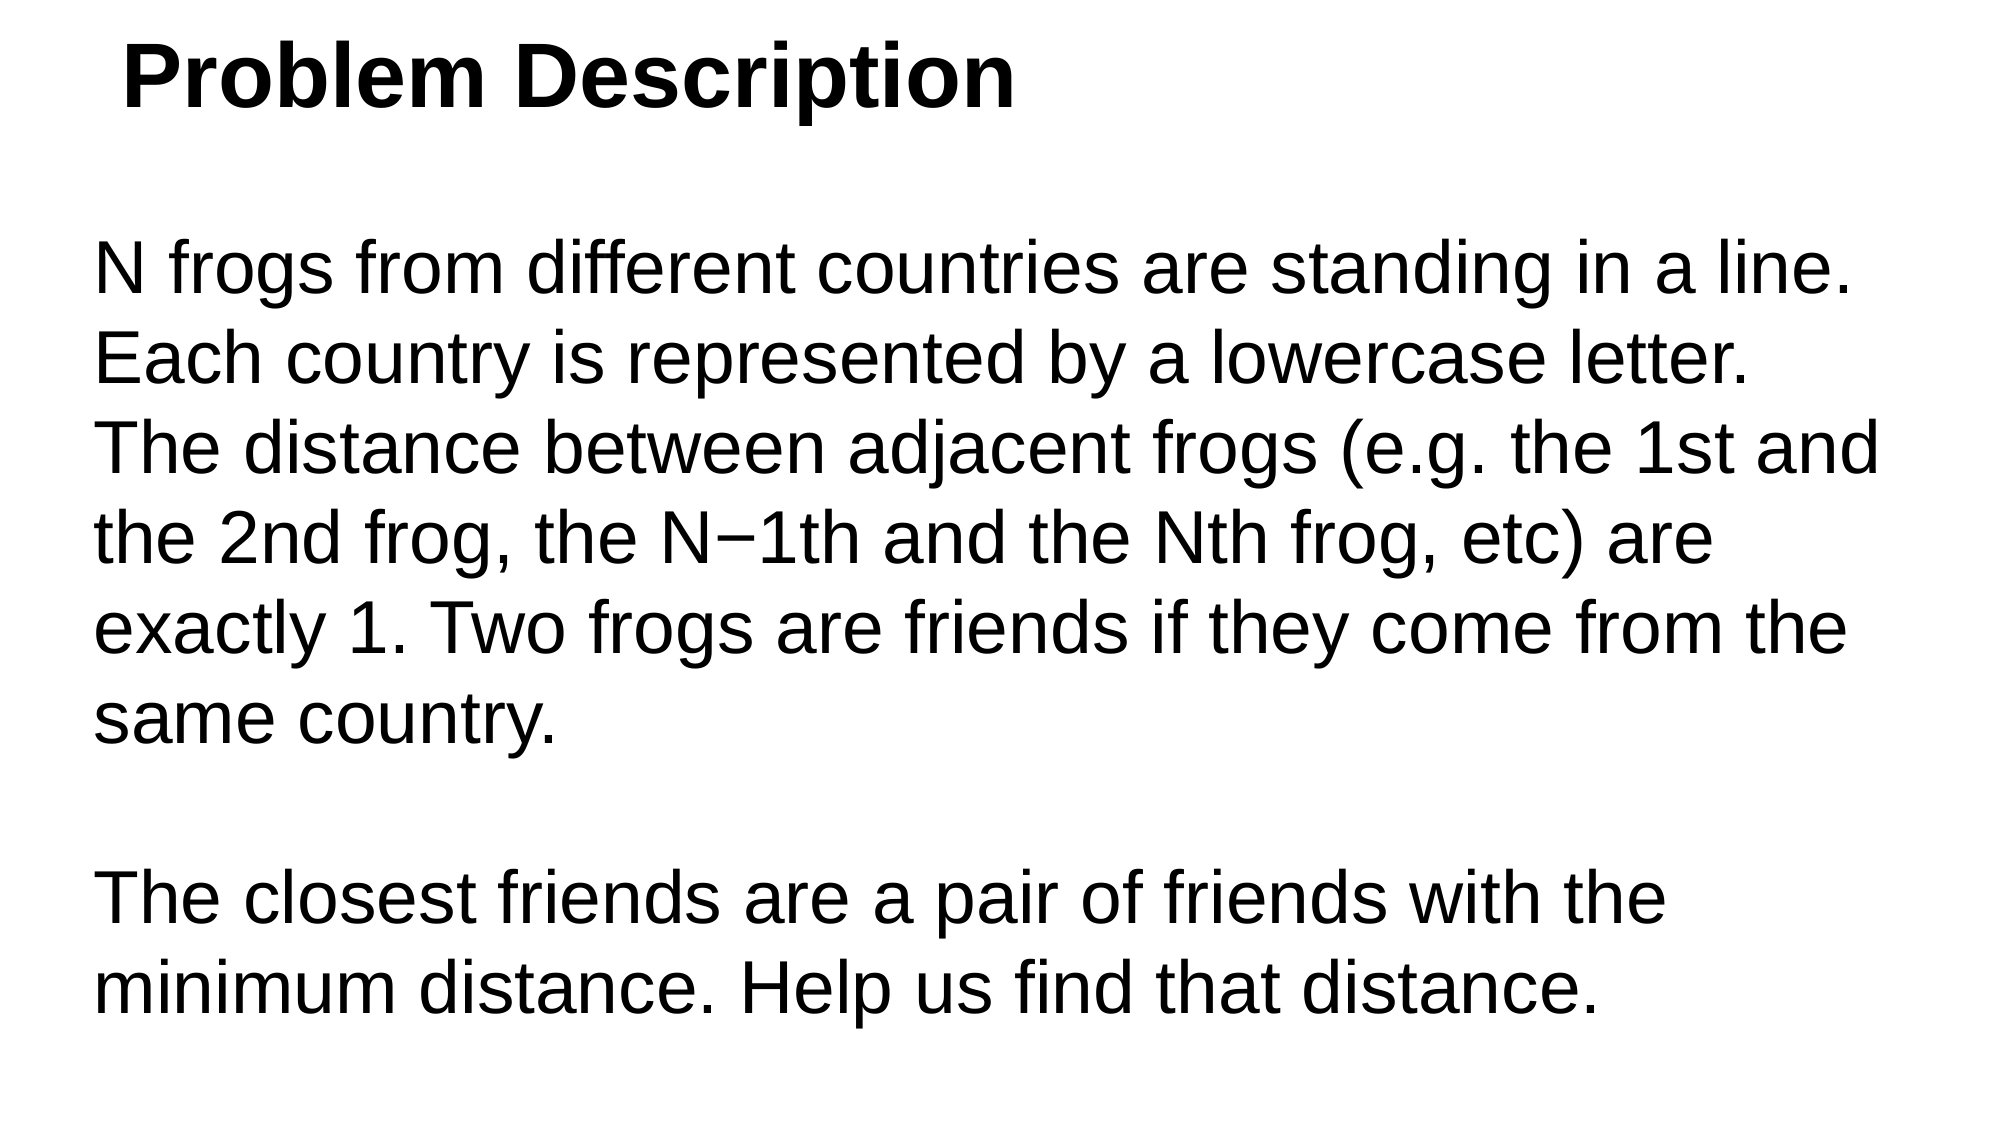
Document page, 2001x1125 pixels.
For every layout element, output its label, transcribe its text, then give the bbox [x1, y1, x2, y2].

title Problem Description [0, 0, 1470, 165]
list N frogs from different countries are standing in a line. Each country is represented by a lowercase letter. The distance between adjacent frogs (e.g. the 1st and the 2nd frog, the N−1th and the Nth frog, etc) are exactly 1. Two frogs are friends if they come from the same country. The closest friends are a pair of friends with the minimum distance. Help us find that distance. [78, 211, 1948, 1037]
